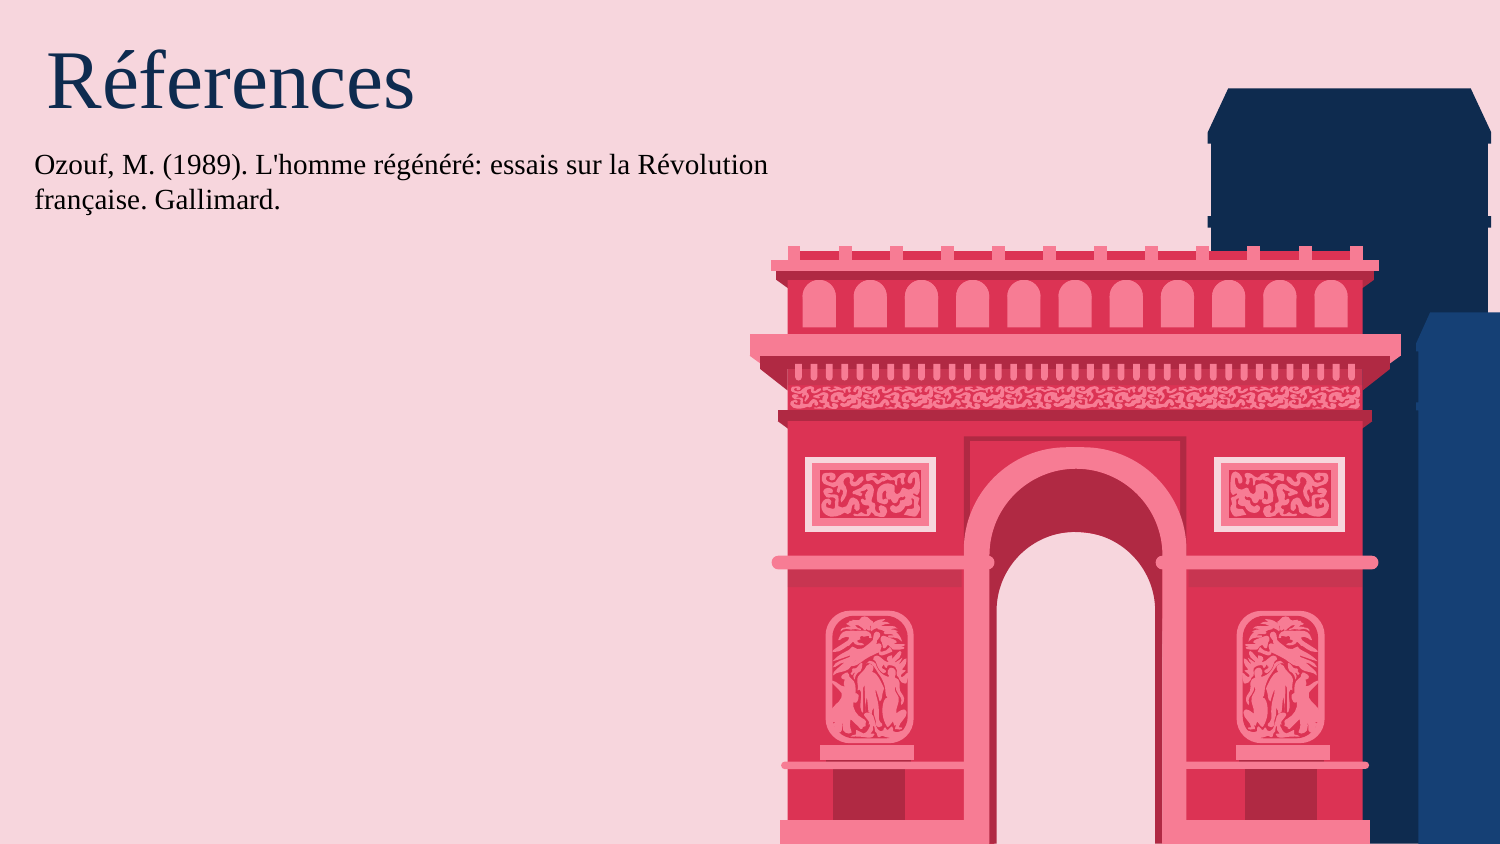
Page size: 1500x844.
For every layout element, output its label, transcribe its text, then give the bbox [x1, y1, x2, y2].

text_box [749, 88, 1500, 844]
text_box Ozouf, M. (1989). L'homme régénéré: essais sur la Révolution française. Gallimard. [19, 130, 744, 680]
title Réferences [31, 0, 507, 130]
